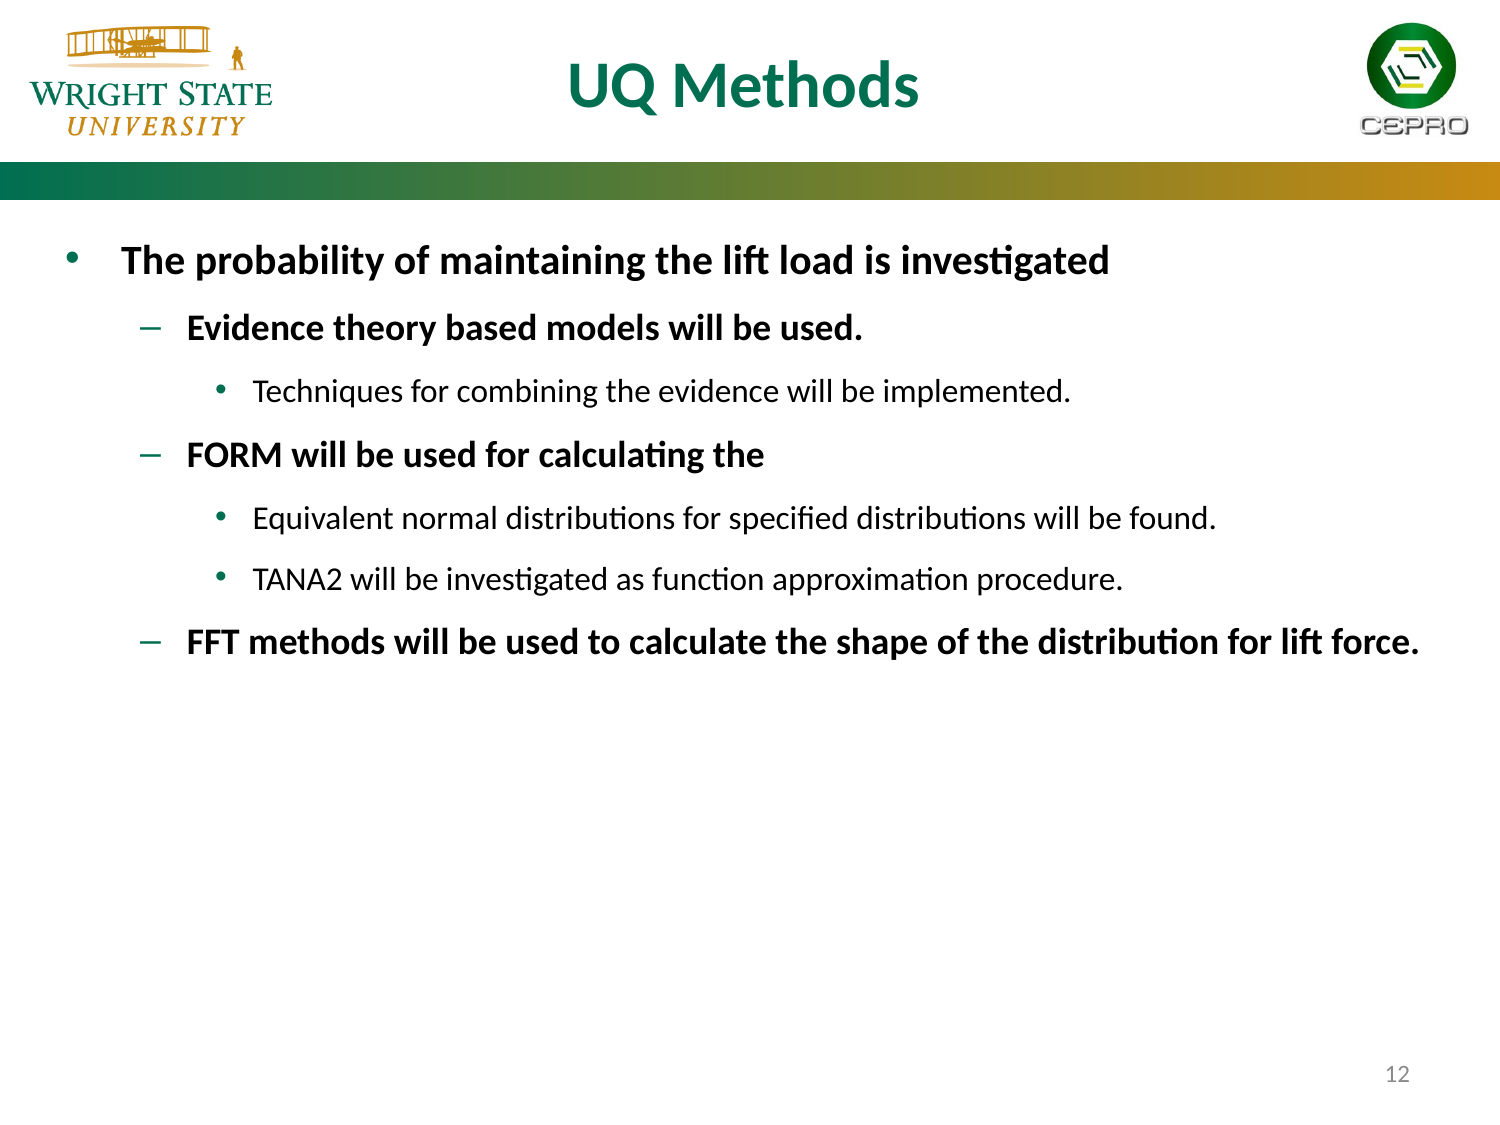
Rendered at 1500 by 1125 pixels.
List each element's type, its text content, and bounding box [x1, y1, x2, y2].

picture [28, 23, 273, 140]
slide_number 12 [1074, 1042, 1425, 1103]
picture [1358, 21, 1470, 138]
title UQ Methods [287, 0, 1200, 163]
